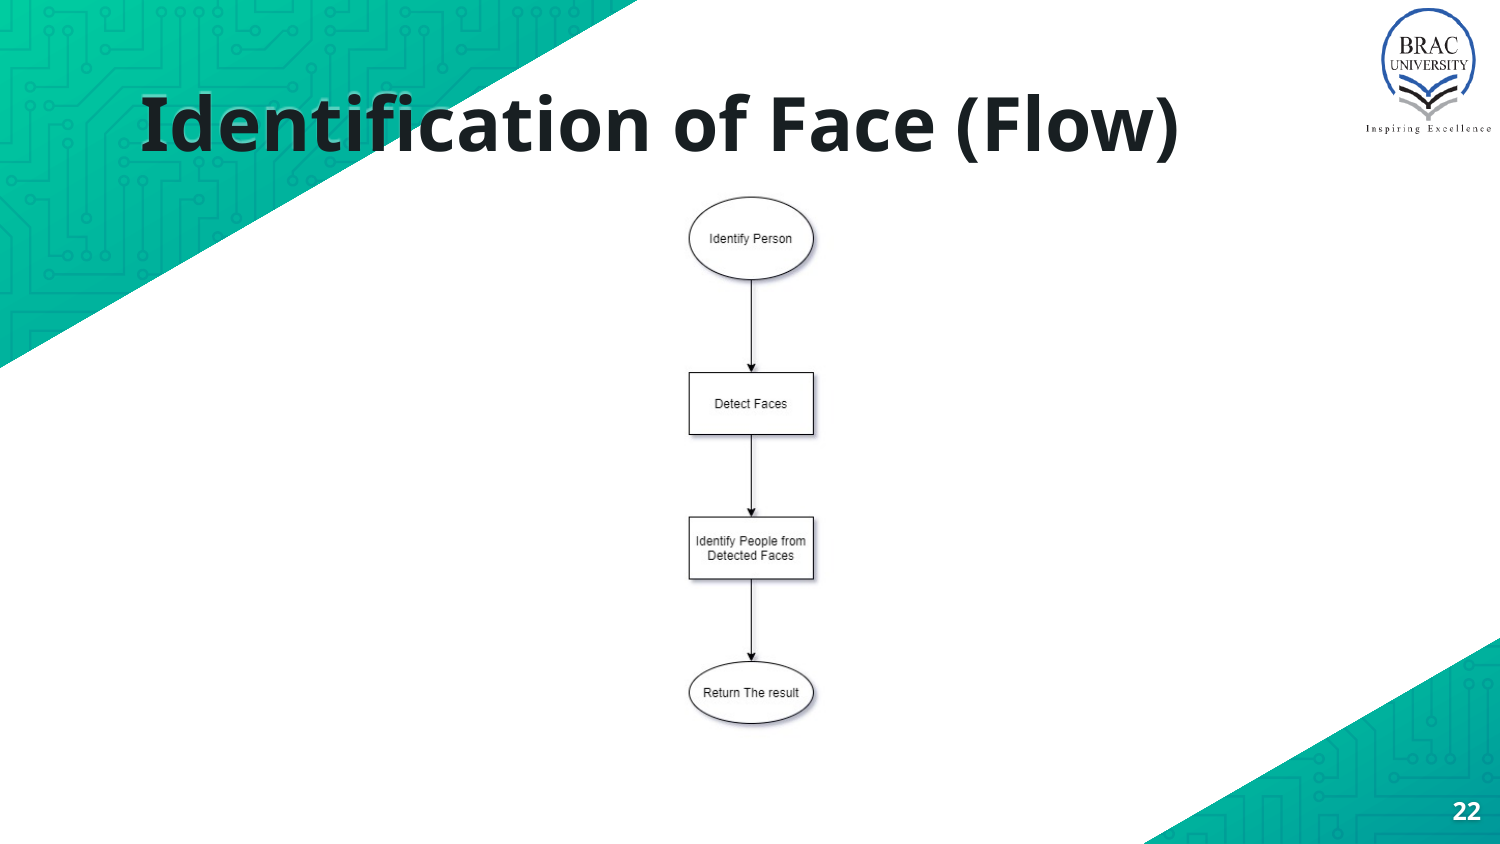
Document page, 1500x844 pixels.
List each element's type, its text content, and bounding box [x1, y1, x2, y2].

picture [1348, 0, 1500, 140]
title Identification of Face (Flow) [140, 87, 1360, 169]
picture [668, 175, 847, 757]
slide_number 22 [1391, 779, 1482, 844]
